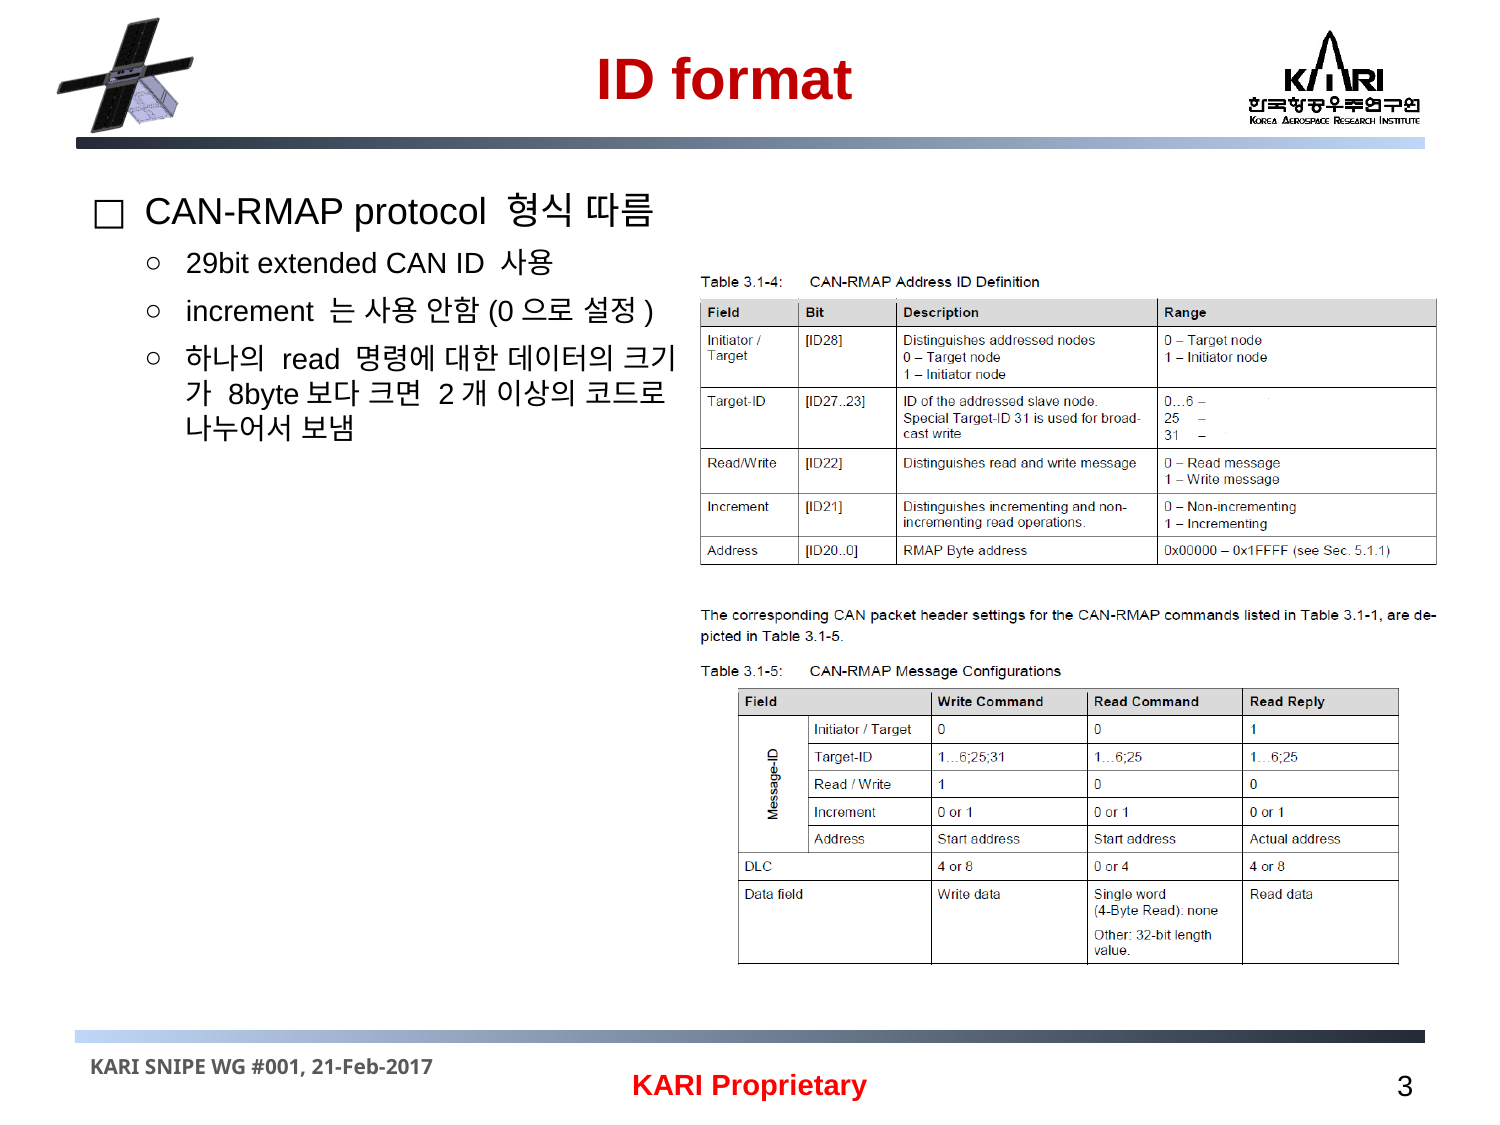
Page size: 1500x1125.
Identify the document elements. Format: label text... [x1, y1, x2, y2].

picture [690, 264, 1474, 978]
picture [43, 0, 206, 161]
list CAN-RMAP protocol 형식 따름 29bit extended CAN ID 사용 increment 는 사용 안함(0으로 설정) 하나의 read 명령에 대한 데이터의 크기 가 8byte보다 크면 2개 이상의 코드로 나누어서 보냄 [76, 179, 1427, 1031]
title ID format [206, 17, 1243, 136]
slide_number 3 [1340, 1055, 1470, 1114]
footer KARI Proprietary [562, 1053, 938, 1114]
picture [1243, 24, 1425, 130]
